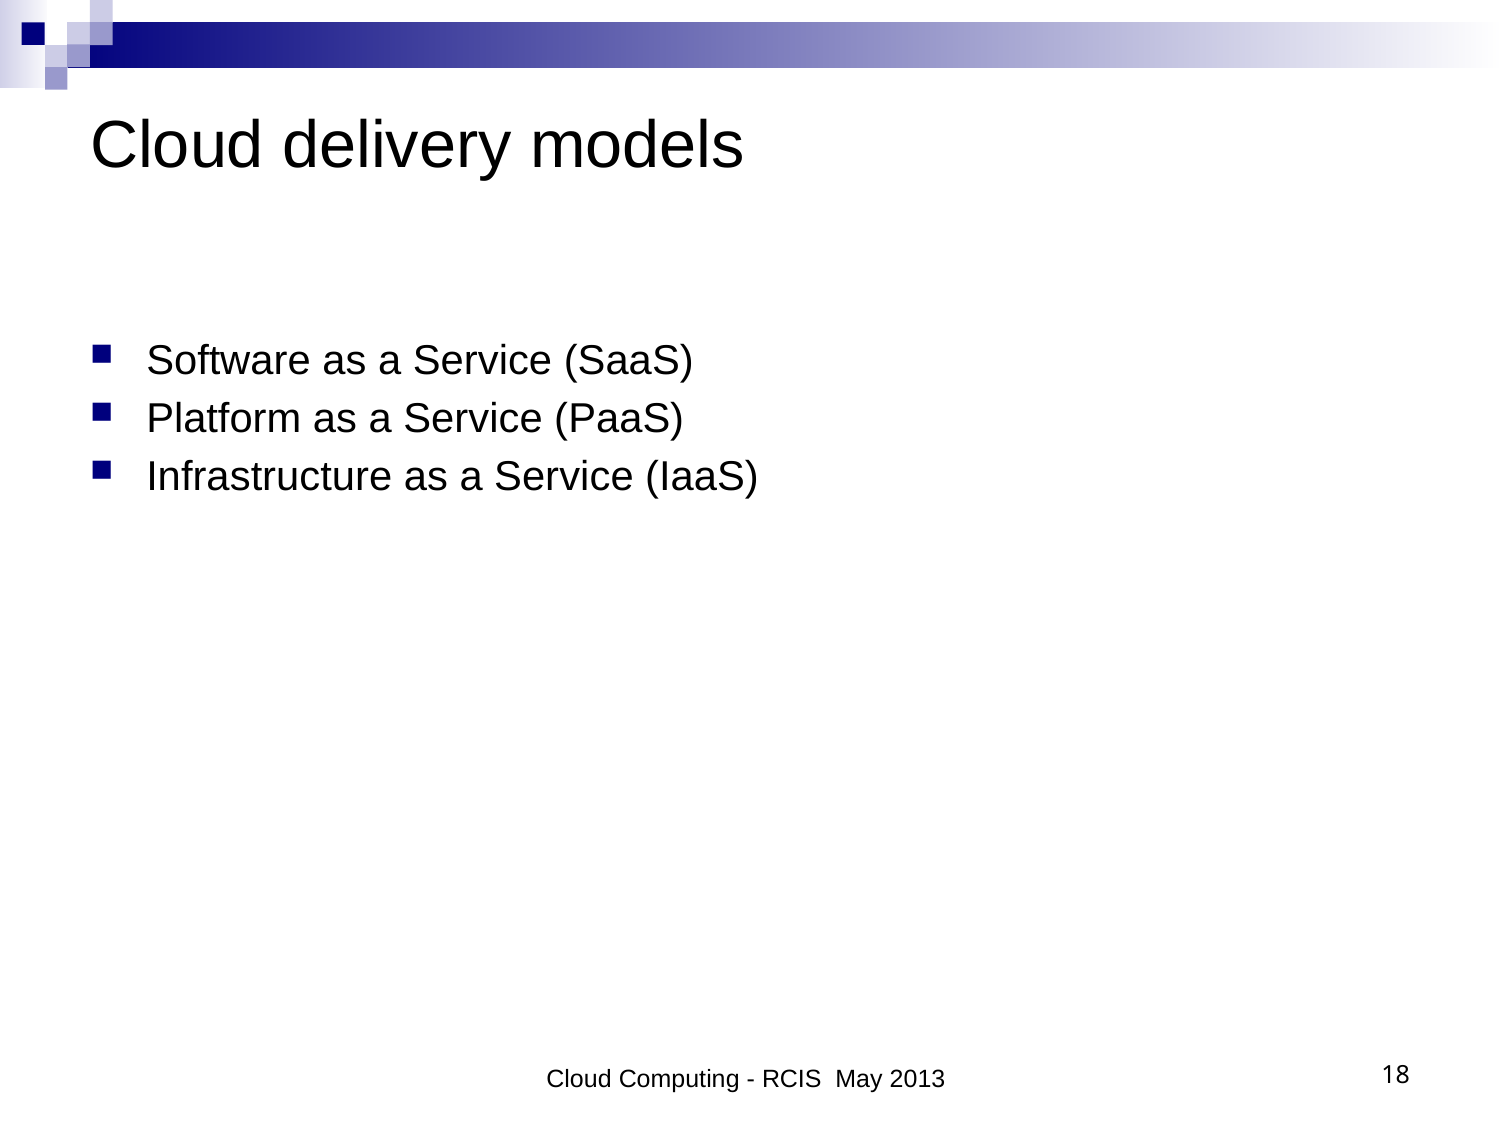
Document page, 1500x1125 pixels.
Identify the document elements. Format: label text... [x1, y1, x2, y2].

slide_number 18 [1074, 1024, 1426, 1101]
list Software as a Service (SaaS) Platform as a Service (PaaS) Infrastructure as a Service (IaaS) [74, 324, 1426, 963]
footer Cloud Computing - RCIS May 2013 [512, 1024, 988, 1101]
title Cloud delivery models [74, 74, 1426, 207]
